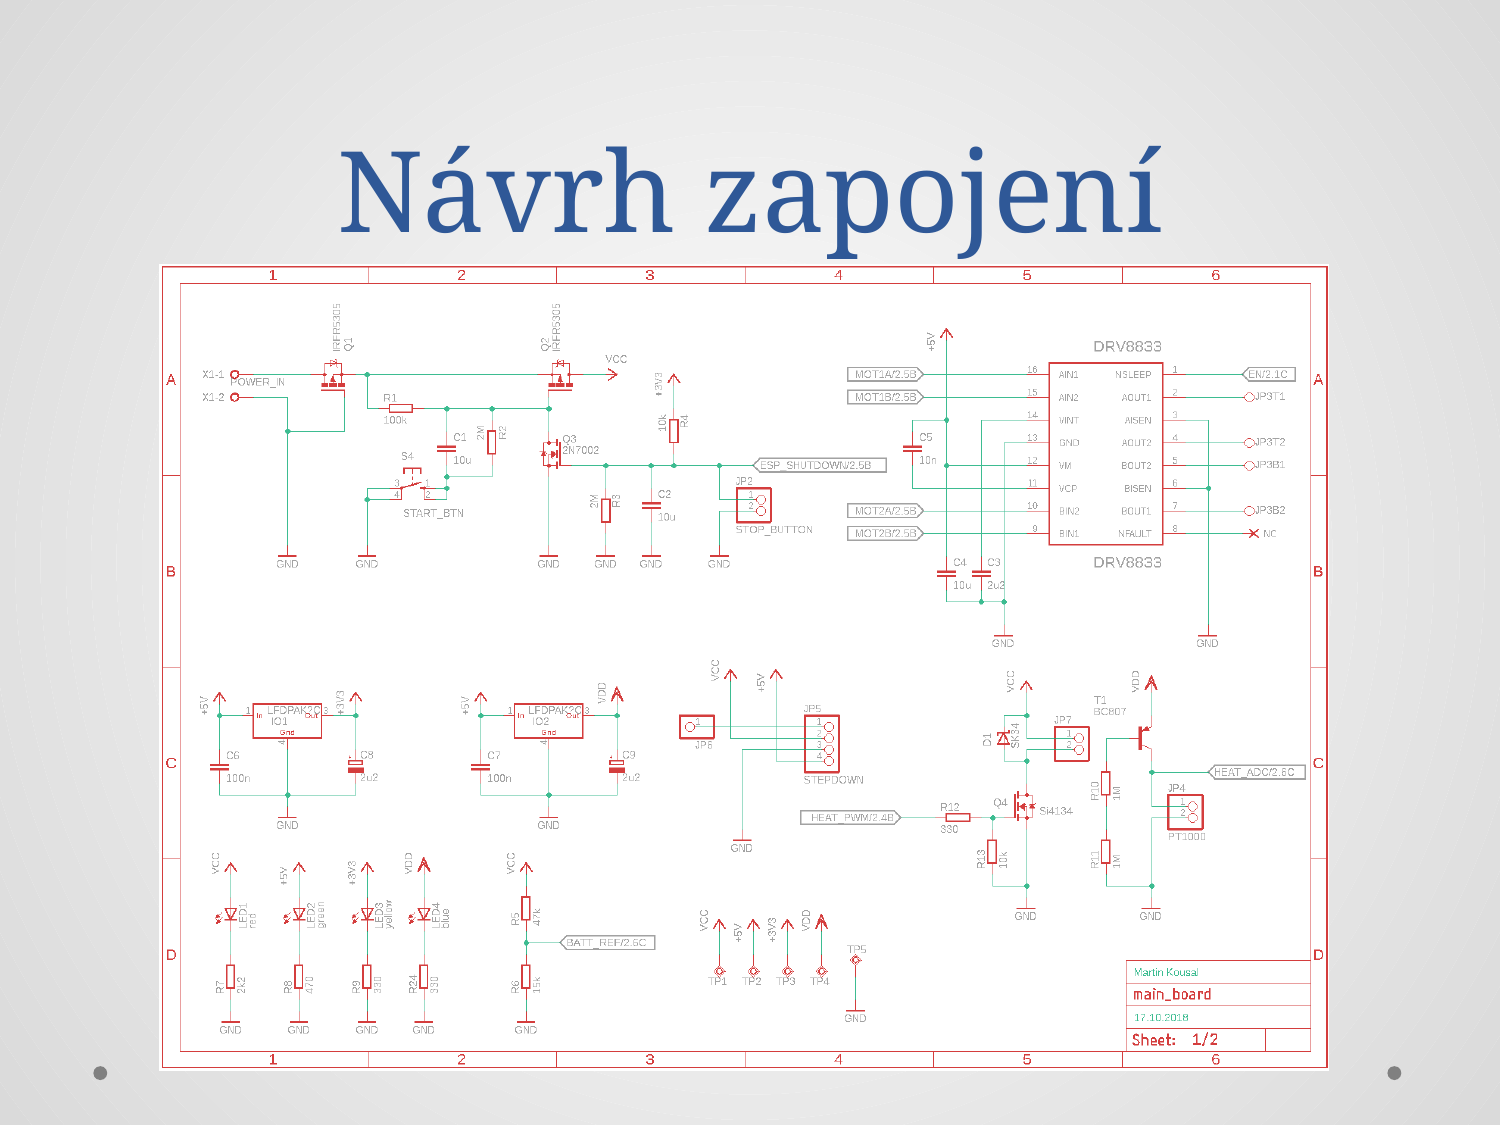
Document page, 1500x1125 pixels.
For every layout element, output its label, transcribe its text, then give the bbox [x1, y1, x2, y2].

picture [159, 264, 1329, 1071]
title Návrh zapojení [75, 0, 1425, 263]
